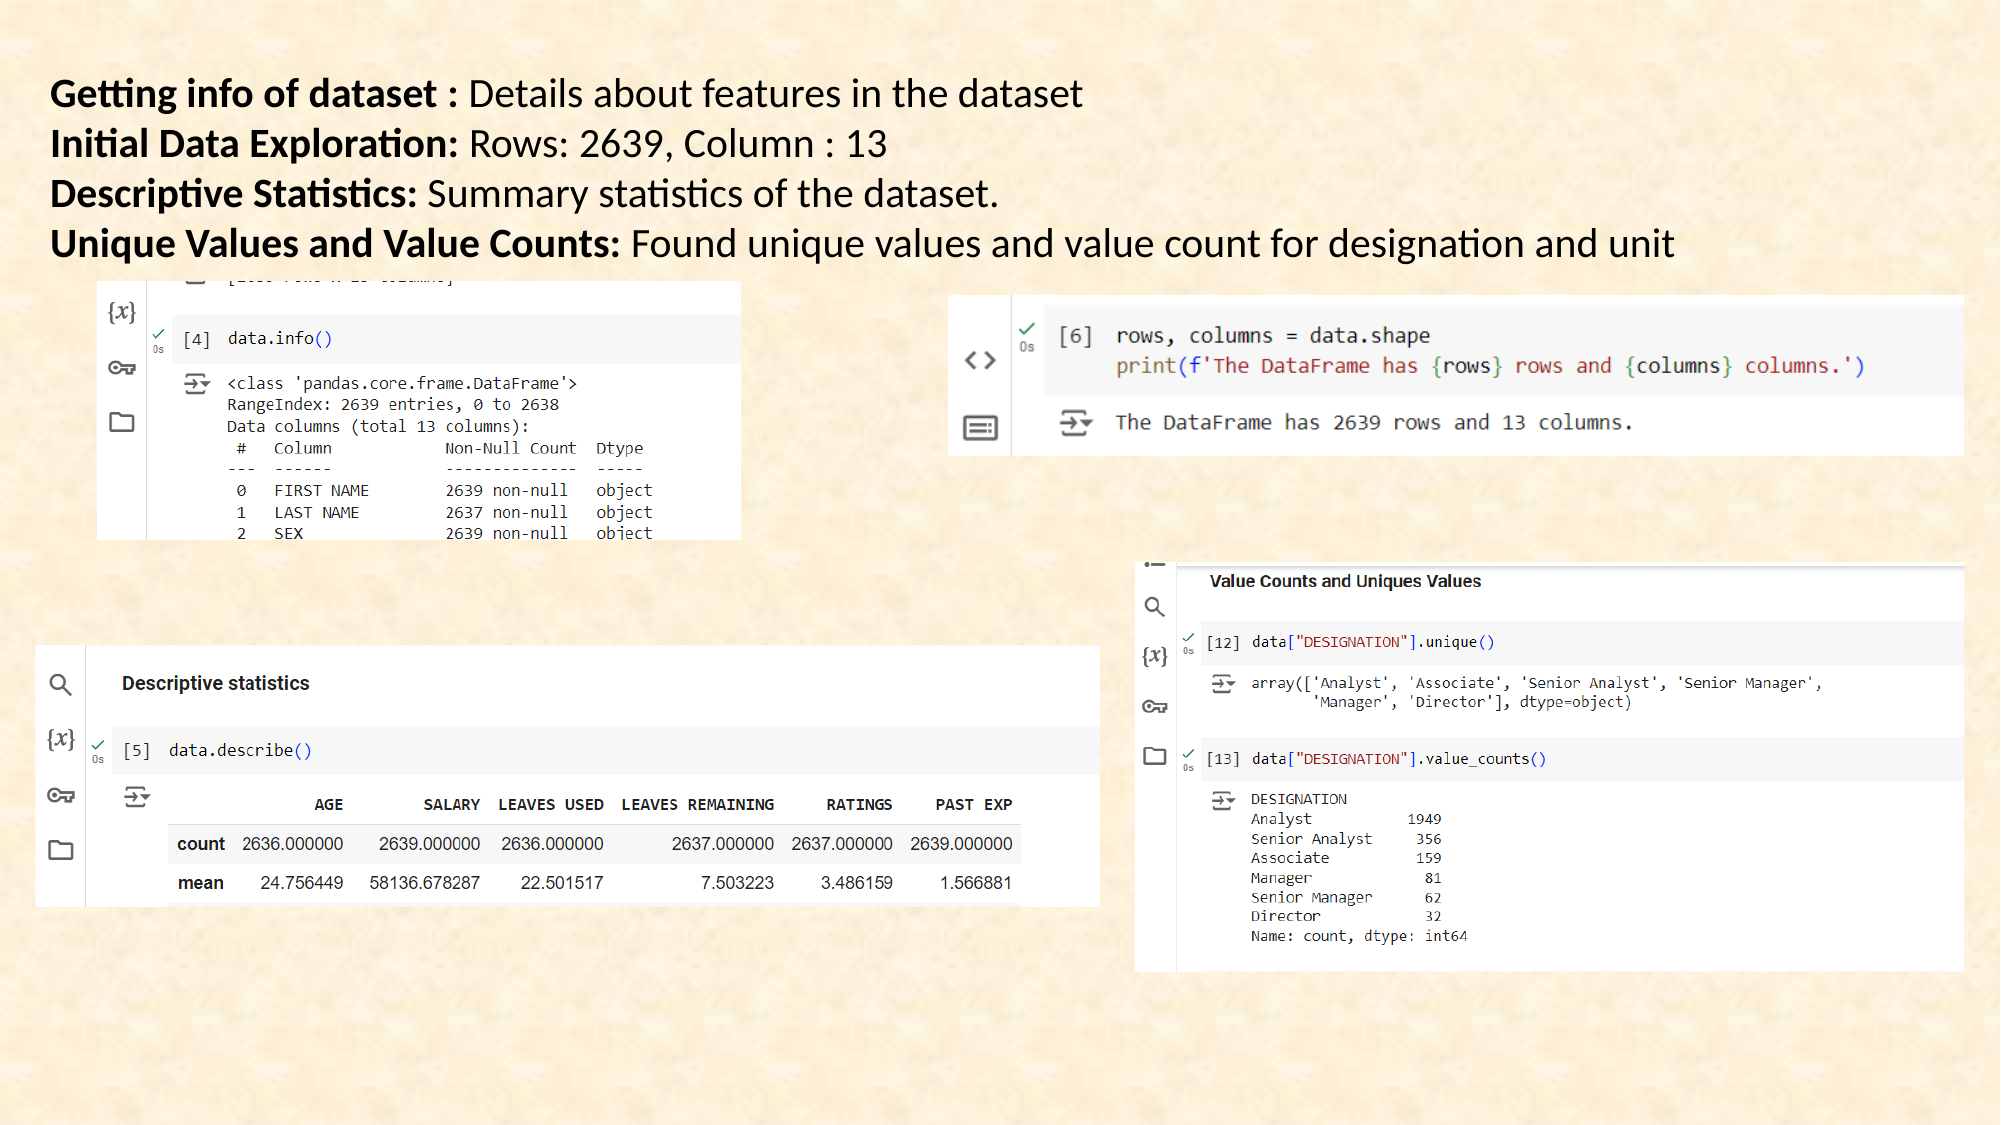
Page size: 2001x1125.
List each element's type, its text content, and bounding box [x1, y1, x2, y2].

text_box Getting info of dataset : Details about features in the dataset Initial Data Exploration: Rows: 2639, Column : 13 Descriptive Statistics: Summary statistics of the dataset. Unique Values and Value Counts: Found unique values and value count for designation and unit [35, 58, 1946, 369]
picture [0, 0, 2001, 1125]
